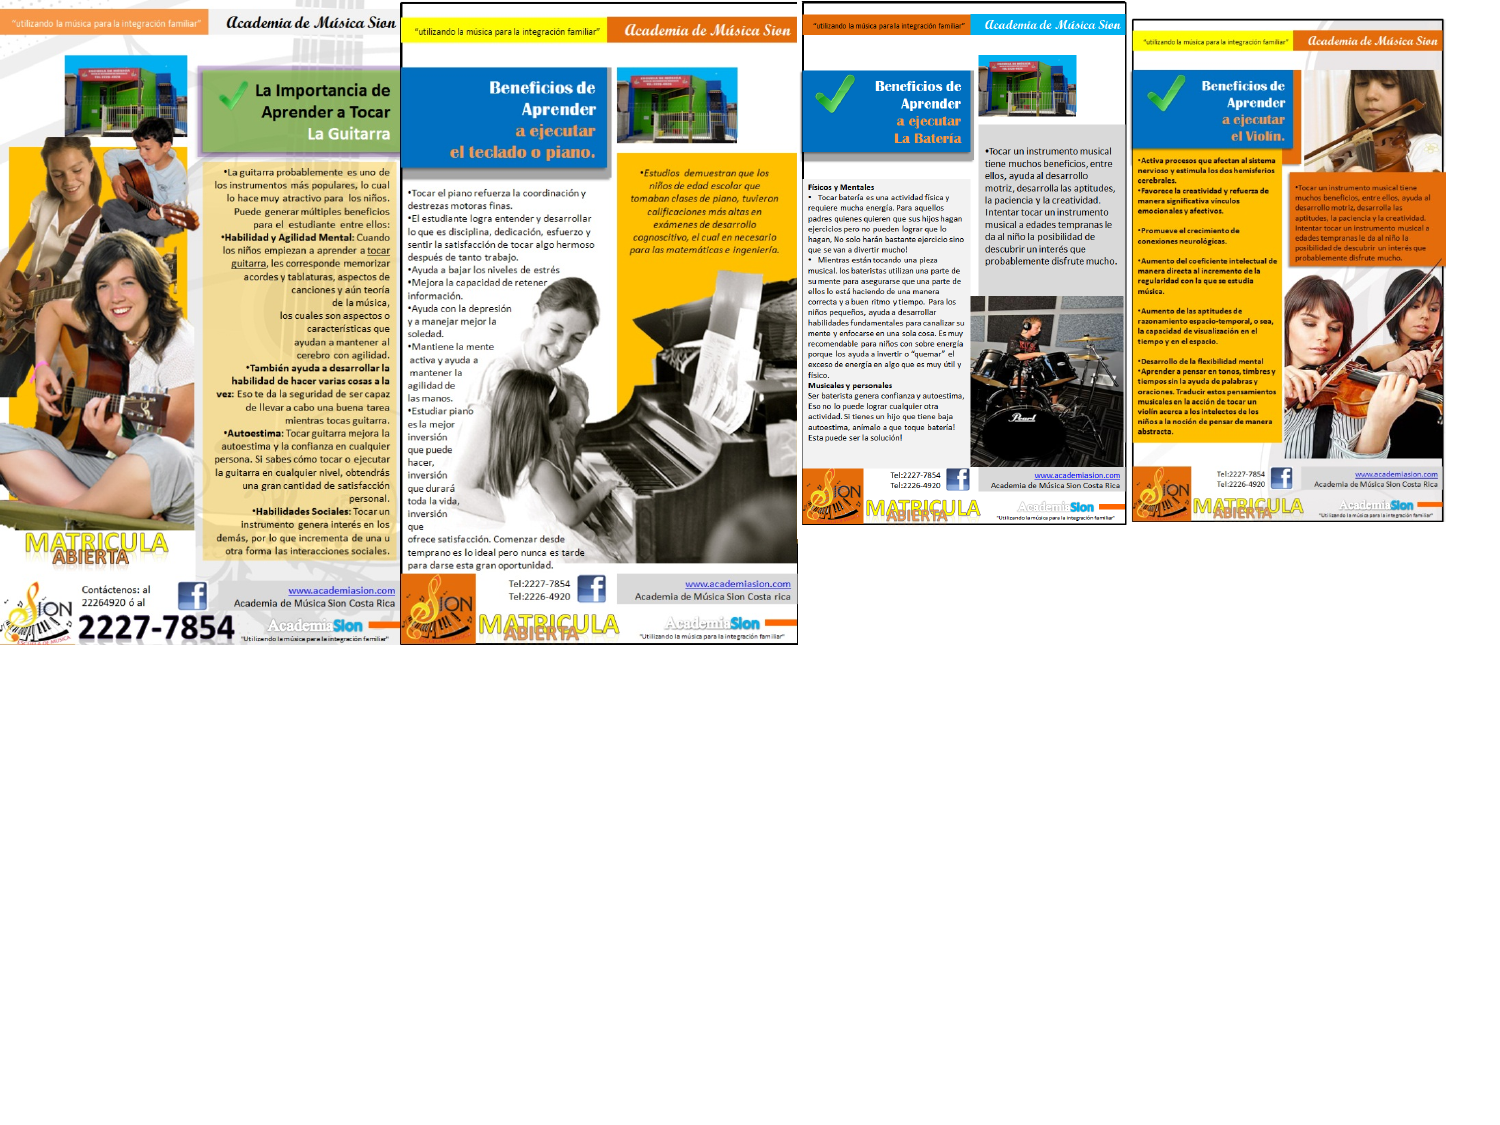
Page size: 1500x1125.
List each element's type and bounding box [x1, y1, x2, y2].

picture [0, 0, 1446, 646]
